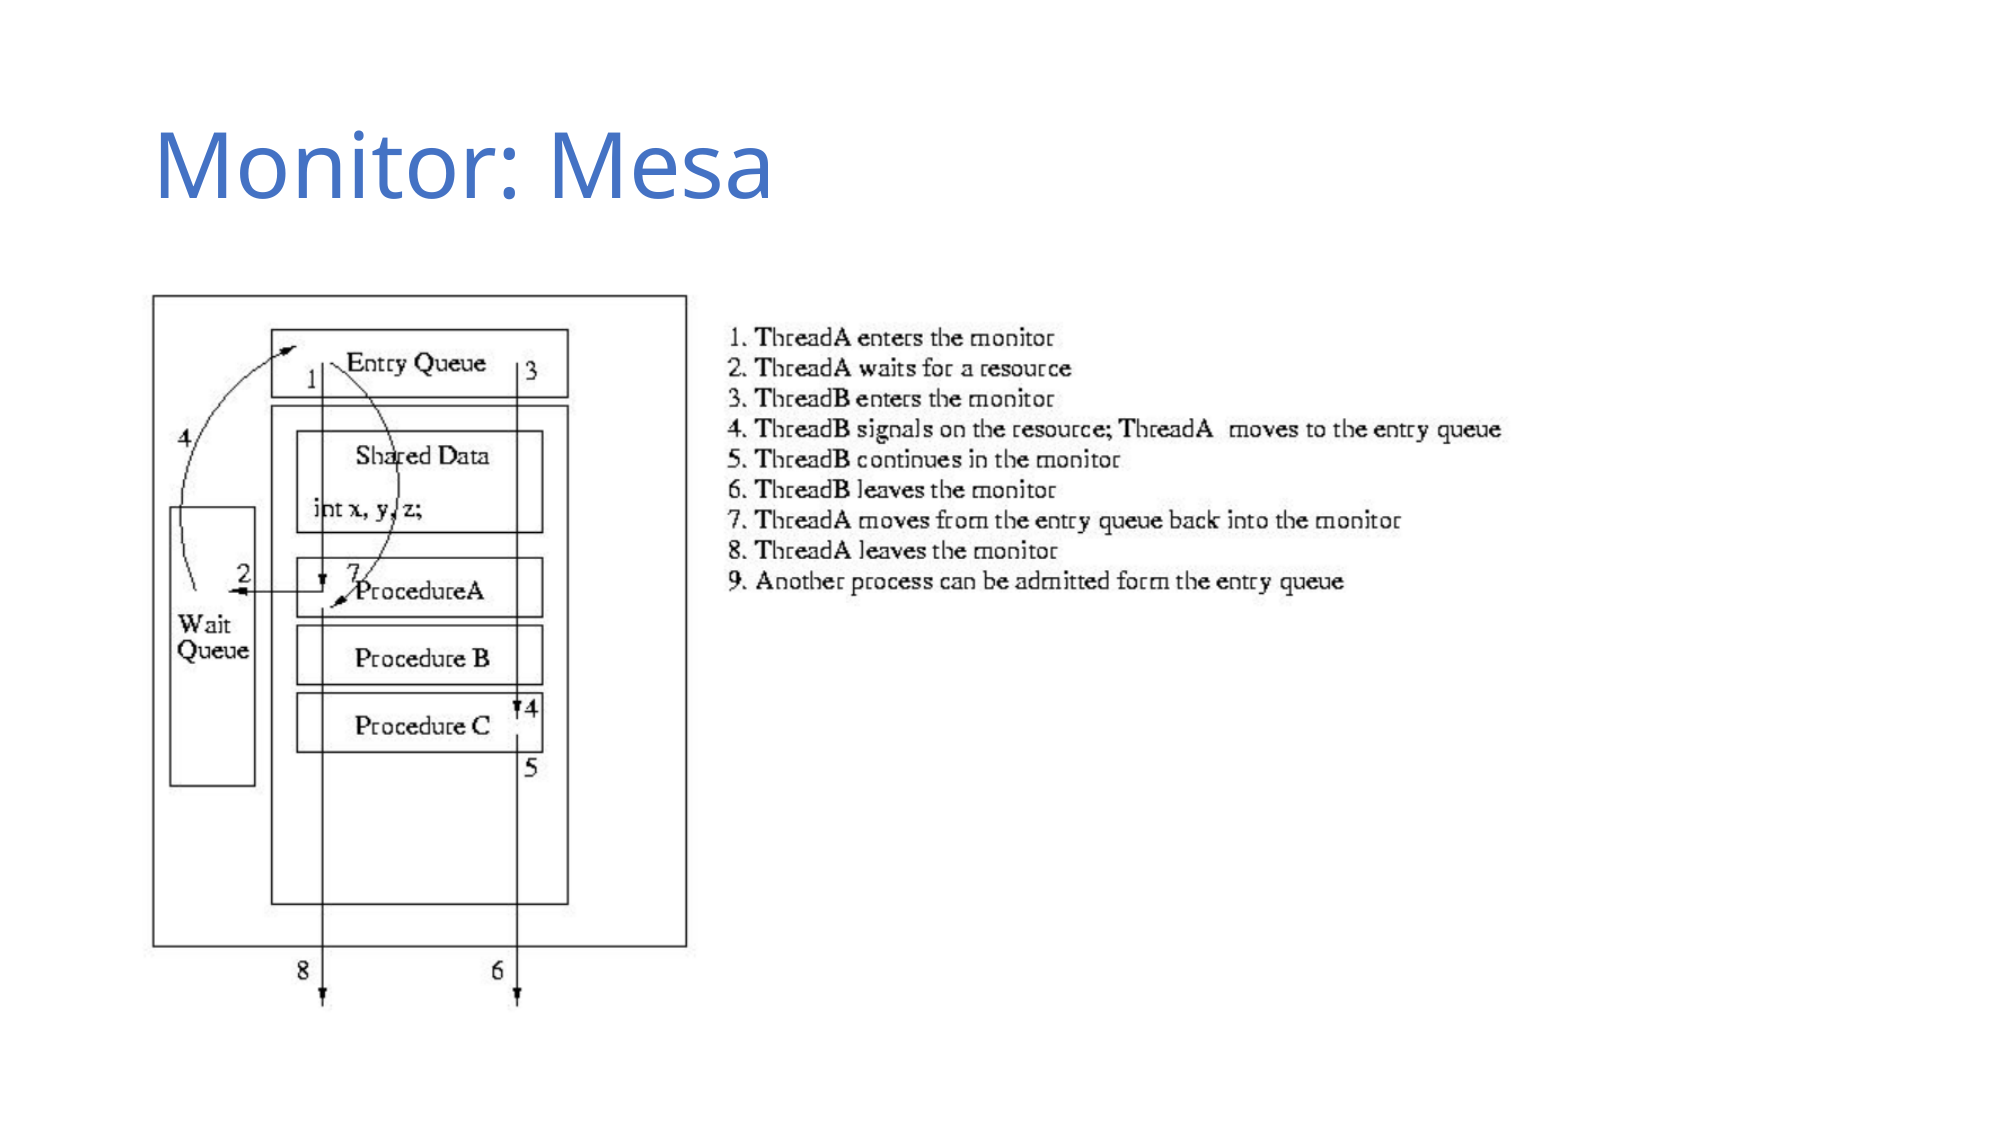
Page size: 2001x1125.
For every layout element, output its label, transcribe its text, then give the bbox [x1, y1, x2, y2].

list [121, 266, 1550, 1020]
title Monitor: Mesa [137, 59, 1863, 278]
